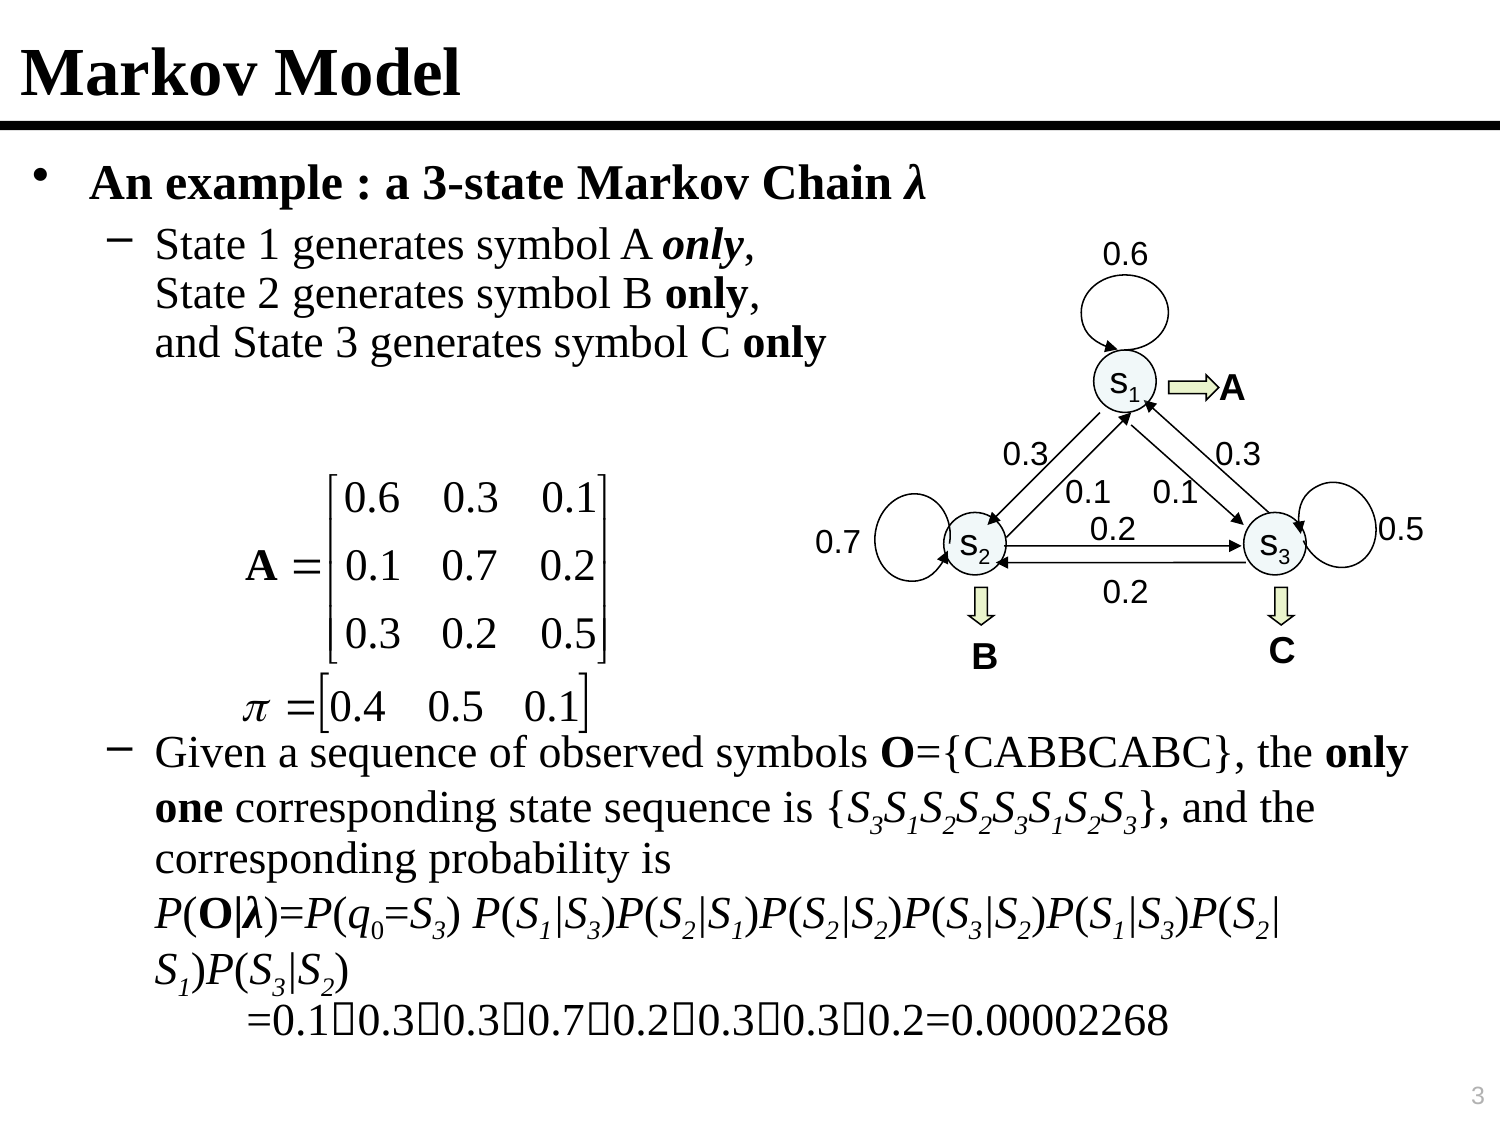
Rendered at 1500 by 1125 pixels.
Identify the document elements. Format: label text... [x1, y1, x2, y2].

slide_number 3 [1162, 1065, 1500, 1125]
text_box [987, 480, 1033, 526]
title Markov Model [5, 19, 1356, 123]
text_box [1146, 401, 1200, 451]
text_box [1152, 539, 1242, 553]
text_box [1081, 412, 1132, 462]
text_box [1214, 498, 1244, 526]
text_box s1 [1093, 349, 1157, 413]
text_box [968, 587, 994, 624]
text_box 0.5 [1363, 499, 1439, 555]
list An example : a 3-state Markov Chain λ State 1 generates symbol A only, State 2 generates symbol B only, and State 3 generates symbol C only Given a sequence of observed symbols O={CABBCABC}, the only one corresponding state sequence is {S3S1S2S2S3S1S2S3}, and the corresponding probability is P(O|λ)=P(q0=S3) P(S1|S3)P(S2|S1)P(S2|S2)P(S3|S2)P(S1|S3)P(S2|S1)P(S3|S2) =0.10.30.30.70.20.30.30.2=0.00002268 [17, 148, 1433, 1083]
text_box 0.1 [1137, 462, 1214, 518]
text_box 0.1 [1050, 462, 1127, 518]
text_box B [956, 624, 1014, 685]
text_box 0.6 [1087, 224, 1164, 280]
text_box [1268, 587, 1294, 618]
text_box s2 [943, 512, 1007, 575]
text_box s3 [1243, 512, 1306, 575]
text_box [1081, 280, 1169, 353]
text_box 0.3 [1200, 424, 1277, 480]
text_box 0.2 [1087, 562, 1164, 618]
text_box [237, 462, 624, 742]
text_box A [1203, 355, 1261, 416]
text_box 0.3 [987, 424, 1064, 480]
text_box [877, 493, 951, 582]
text_box [1168, 381, 1203, 394]
text_box [995, 556, 1087, 569]
text_box C [1253, 618, 1311, 679]
text_box 0.2 [1075, 499, 1152, 555]
text_box 0.7 [800, 512, 877, 568]
text_box [1292, 482, 1368, 568]
